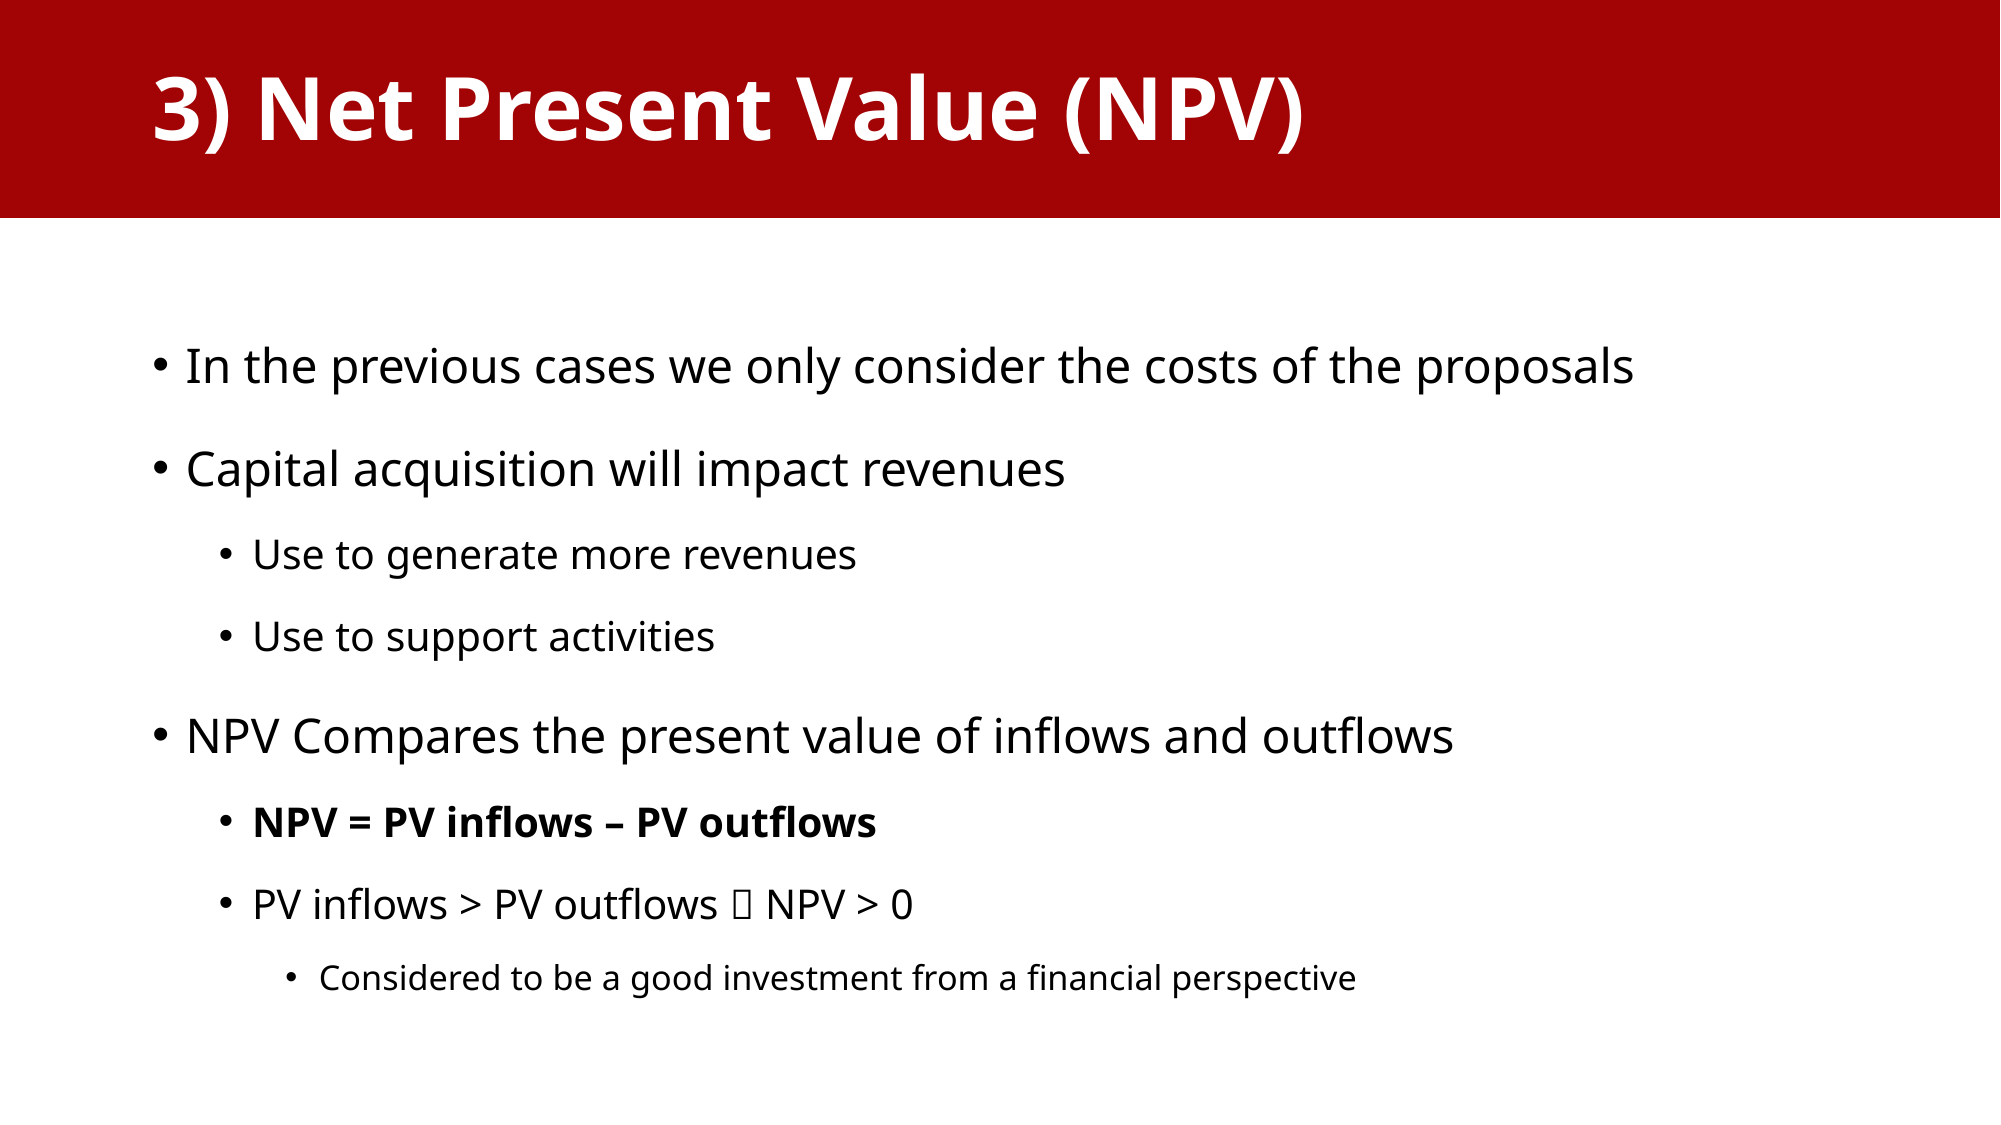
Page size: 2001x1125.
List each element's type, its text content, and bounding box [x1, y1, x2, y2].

title 3) Net Present Value (NPV) [137, 3, 1863, 221]
list In the previous cases we only consider the costs of the proposals Capital acquisition will impact revenues Use to generate more revenues Use to support activities NPV Compares the present value of inflows and outflows NPV = PV inflows – PV outflows PV inflows > PV outflows  NPV > 0 Considered to be a good investment from a financial perspective [137, 299, 1863, 1014]
text_box [0, 0, 2000, 218]
